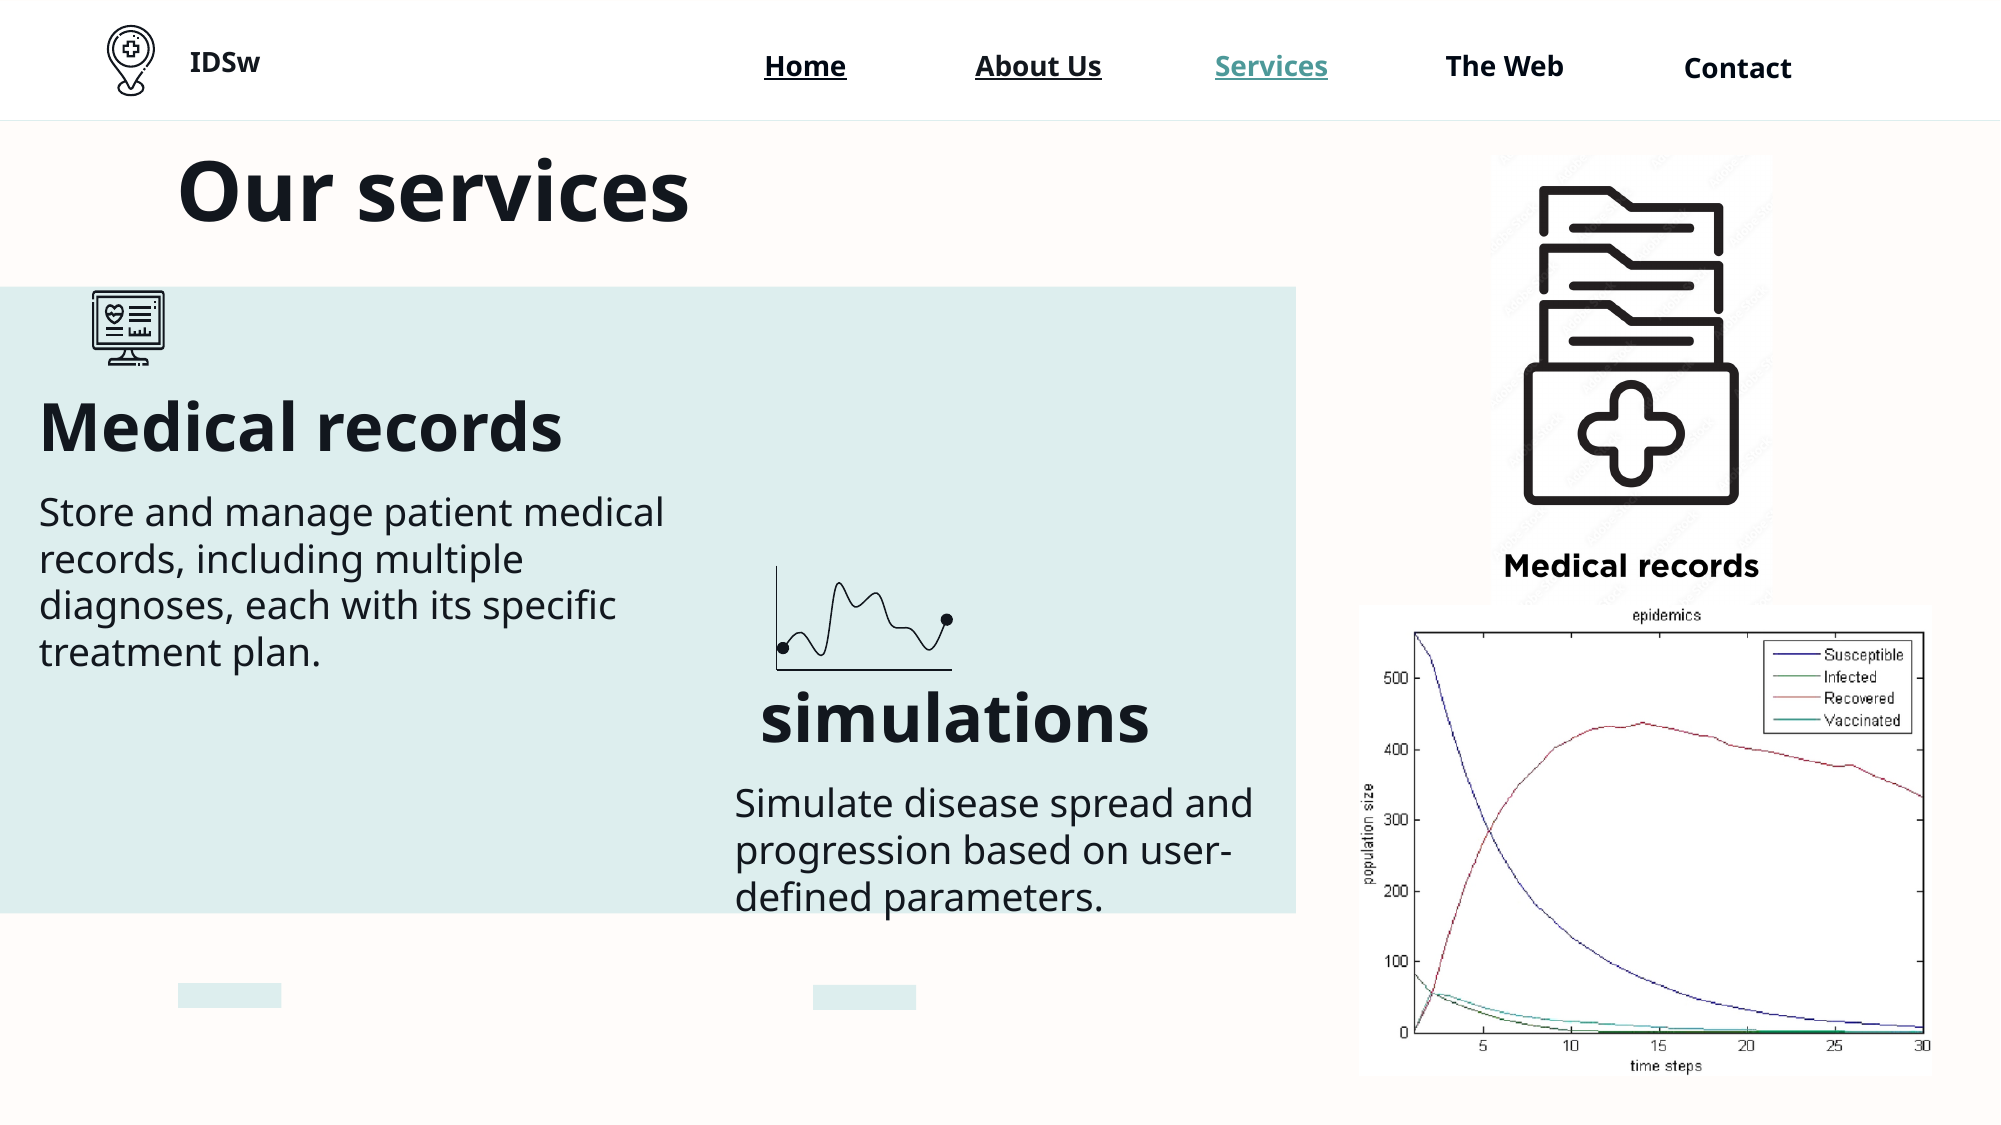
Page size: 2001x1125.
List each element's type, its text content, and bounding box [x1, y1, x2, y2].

subtitle Services [1165, 46, 1378, 89]
subtitle Home [699, 46, 912, 89]
subtitle The Web [1398, 46, 1611, 89]
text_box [91, 290, 165, 366]
subtitle Contact [1631, 46, 1844, 89]
subtitle Medical records [19, 382, 721, 467]
subtitle Store and manage patient medical records, including multiple diagnoses, each with its specific treatment plan. [19, 467, 721, 588]
picture [1359, 152, 1932, 1076]
subtitle Simulate disease spread and progression based on user-defined parameters. [714, 758, 1289, 879]
subtitle simulations [740, 673, 1349, 776]
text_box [776, 565, 953, 671]
text_box IDSw [170, 40, 448, 83]
text_box [813, 984, 917, 1010]
text_box [178, 983, 282, 1008]
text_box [106, 24, 156, 97]
title Our services [156, 117, 1844, 223]
subtitle About Us [932, 46, 1145, 89]
